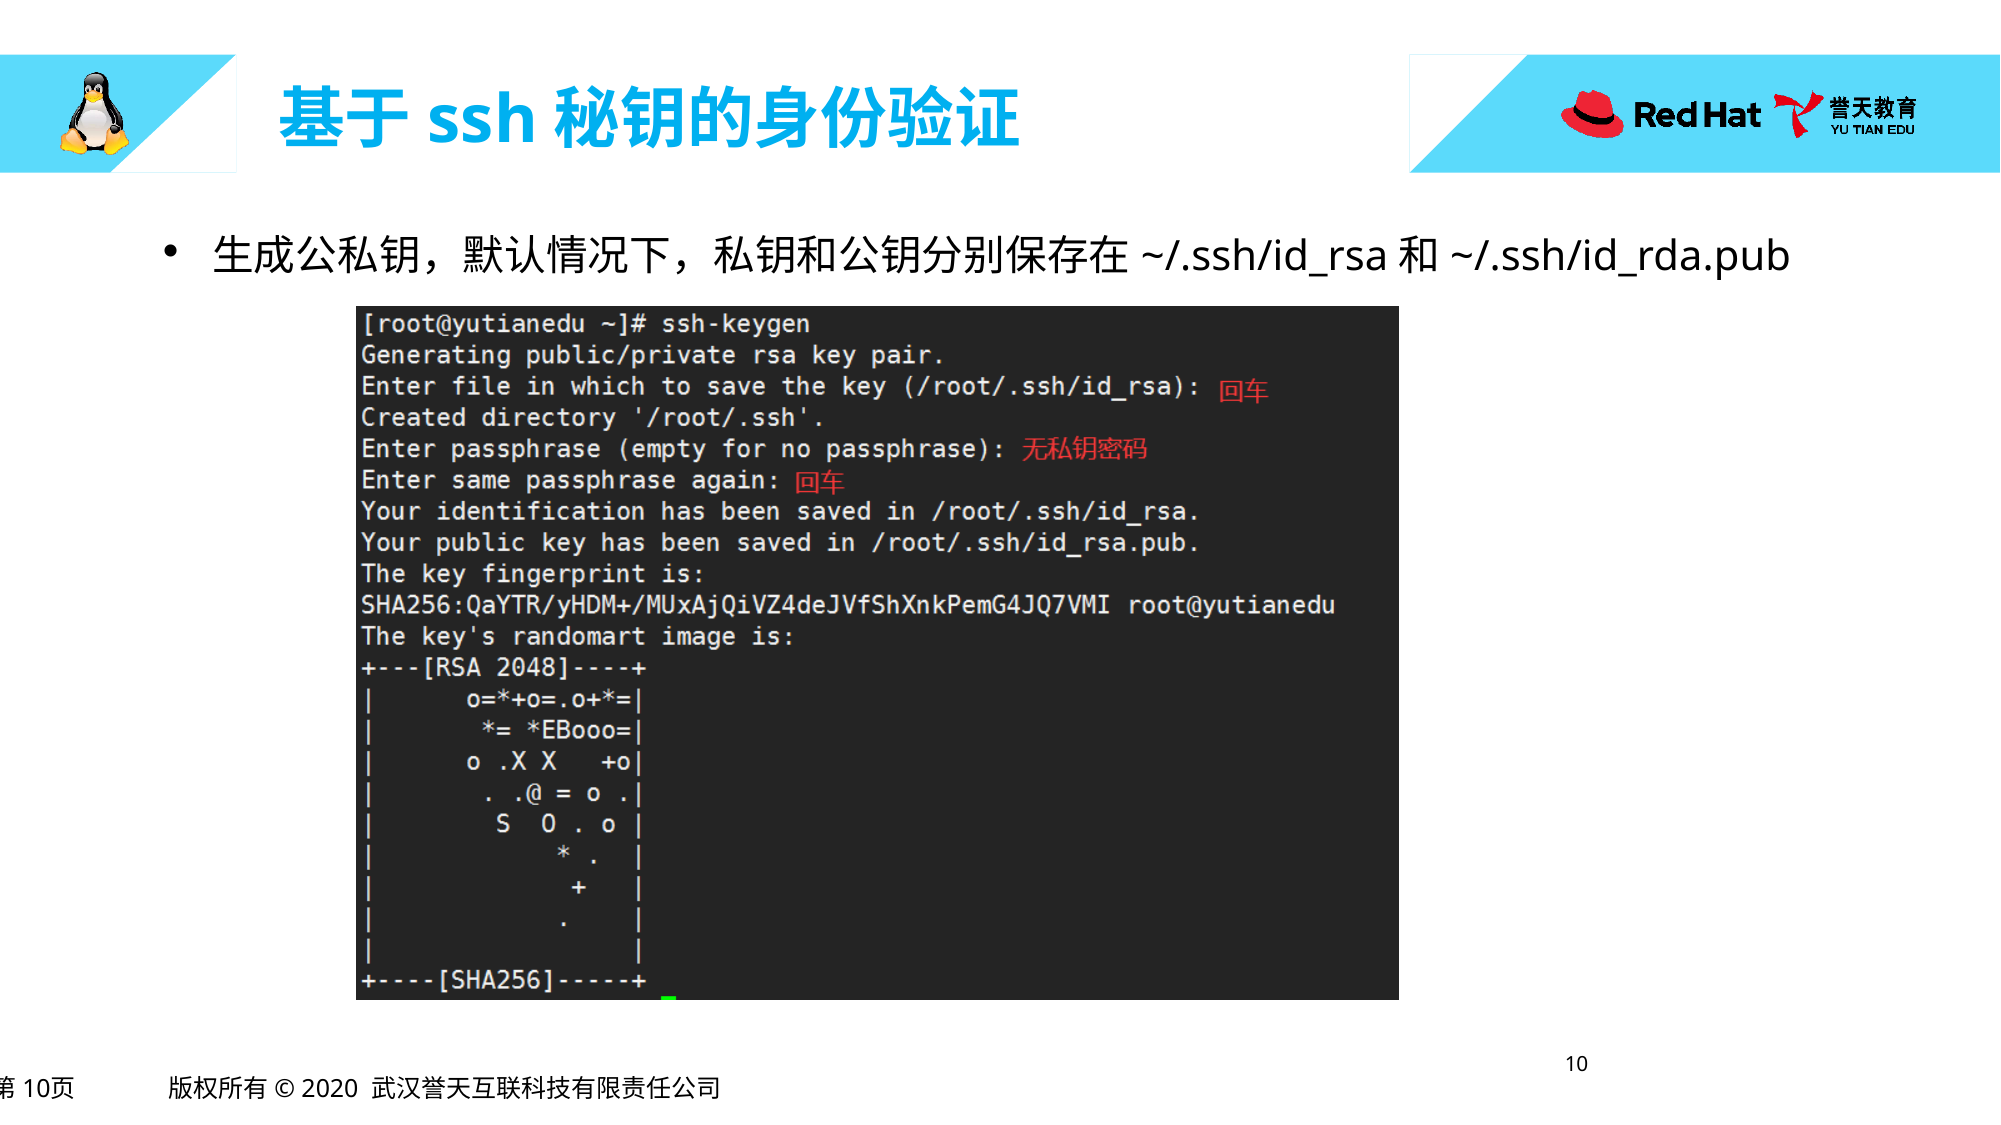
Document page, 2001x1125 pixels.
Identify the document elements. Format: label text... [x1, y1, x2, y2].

slide_number 9 [1550, 1042, 2000, 1103]
picture [60, 72, 129, 155]
picture [1875, 90, 1916, 138]
picture [355, 305, 1399, 1001]
list 生成公私钥，默认情况下，私钥和公钥分别保存在~/.ssh/id_rsa和~/.ssh/id_rda.pub [149, 202, 1964, 971]
title 基于ssh秘钥的身份验证 [261, 67, 1875, 173]
